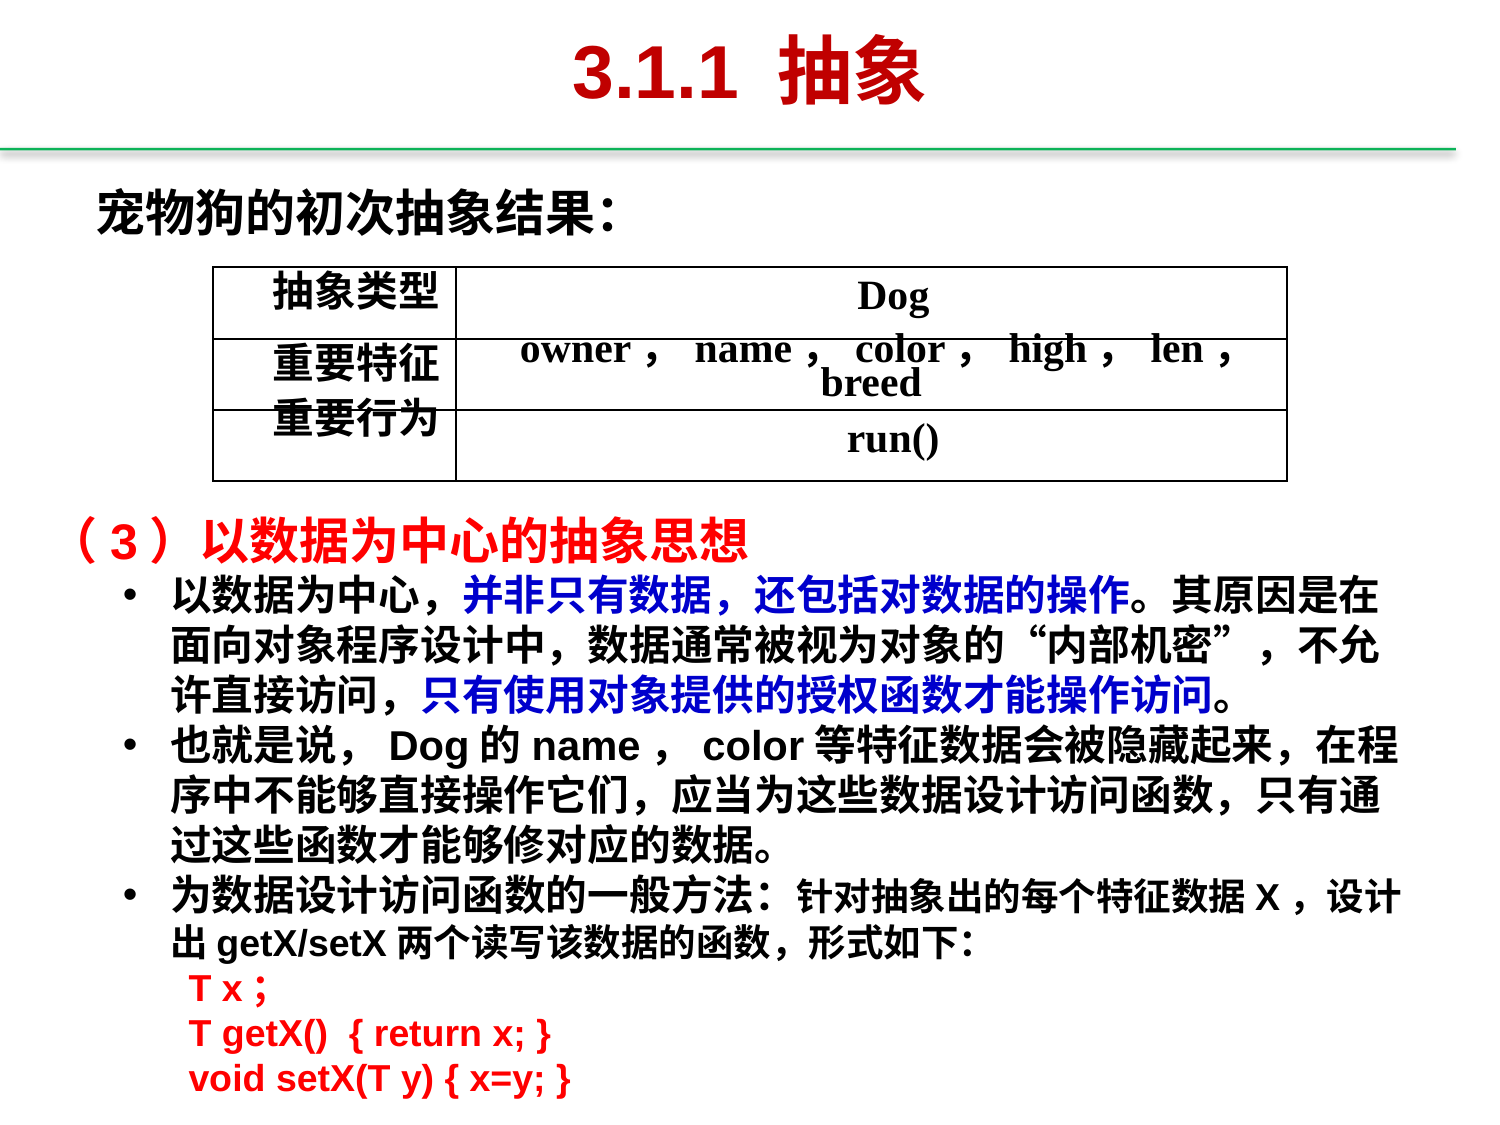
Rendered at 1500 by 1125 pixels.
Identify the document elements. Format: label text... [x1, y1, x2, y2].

table_header Dog [457, 268, 1286, 338]
table_cell 重要行为 [214, 411, 455, 480]
table_cell owner，name，color，high，len，breed [457, 340, 1286, 409]
table_header 抽象类型 [214, 268, 455, 338]
text_box 宠物狗的初次抽象结果： [81, 173, 661, 249]
text_box （3）以数据为中心的抽象思想 以数据为中心，并非只有数据，还包括对数据的操作。其原因是在面向对象程序设计中，数据通常被视为对象的“内部机密”，不允许直接访问，只有使用对象提供的授权函数才能操作访问。 也就是说，Dog的name，color等特征数据会被隐藏起来，在程序中不能够直接操作它们，应当为这些数据设计访问函数，只有通过这些函数才能够修对应的数据。 为数据设计访问函数的一般方法：针对抽象出的每个特征数据X，设计出getX/setX两个读写该数据的函数，形式如下： T x； T getX() { return x; } void setX(T y) { x=y; } [33, 501, 1429, 1107]
title 3.1.1 抽象 [75, 12, 1425, 126]
table_cell 重要特征 [214, 340, 455, 409]
table_cell run() [457, 411, 1286, 480]
